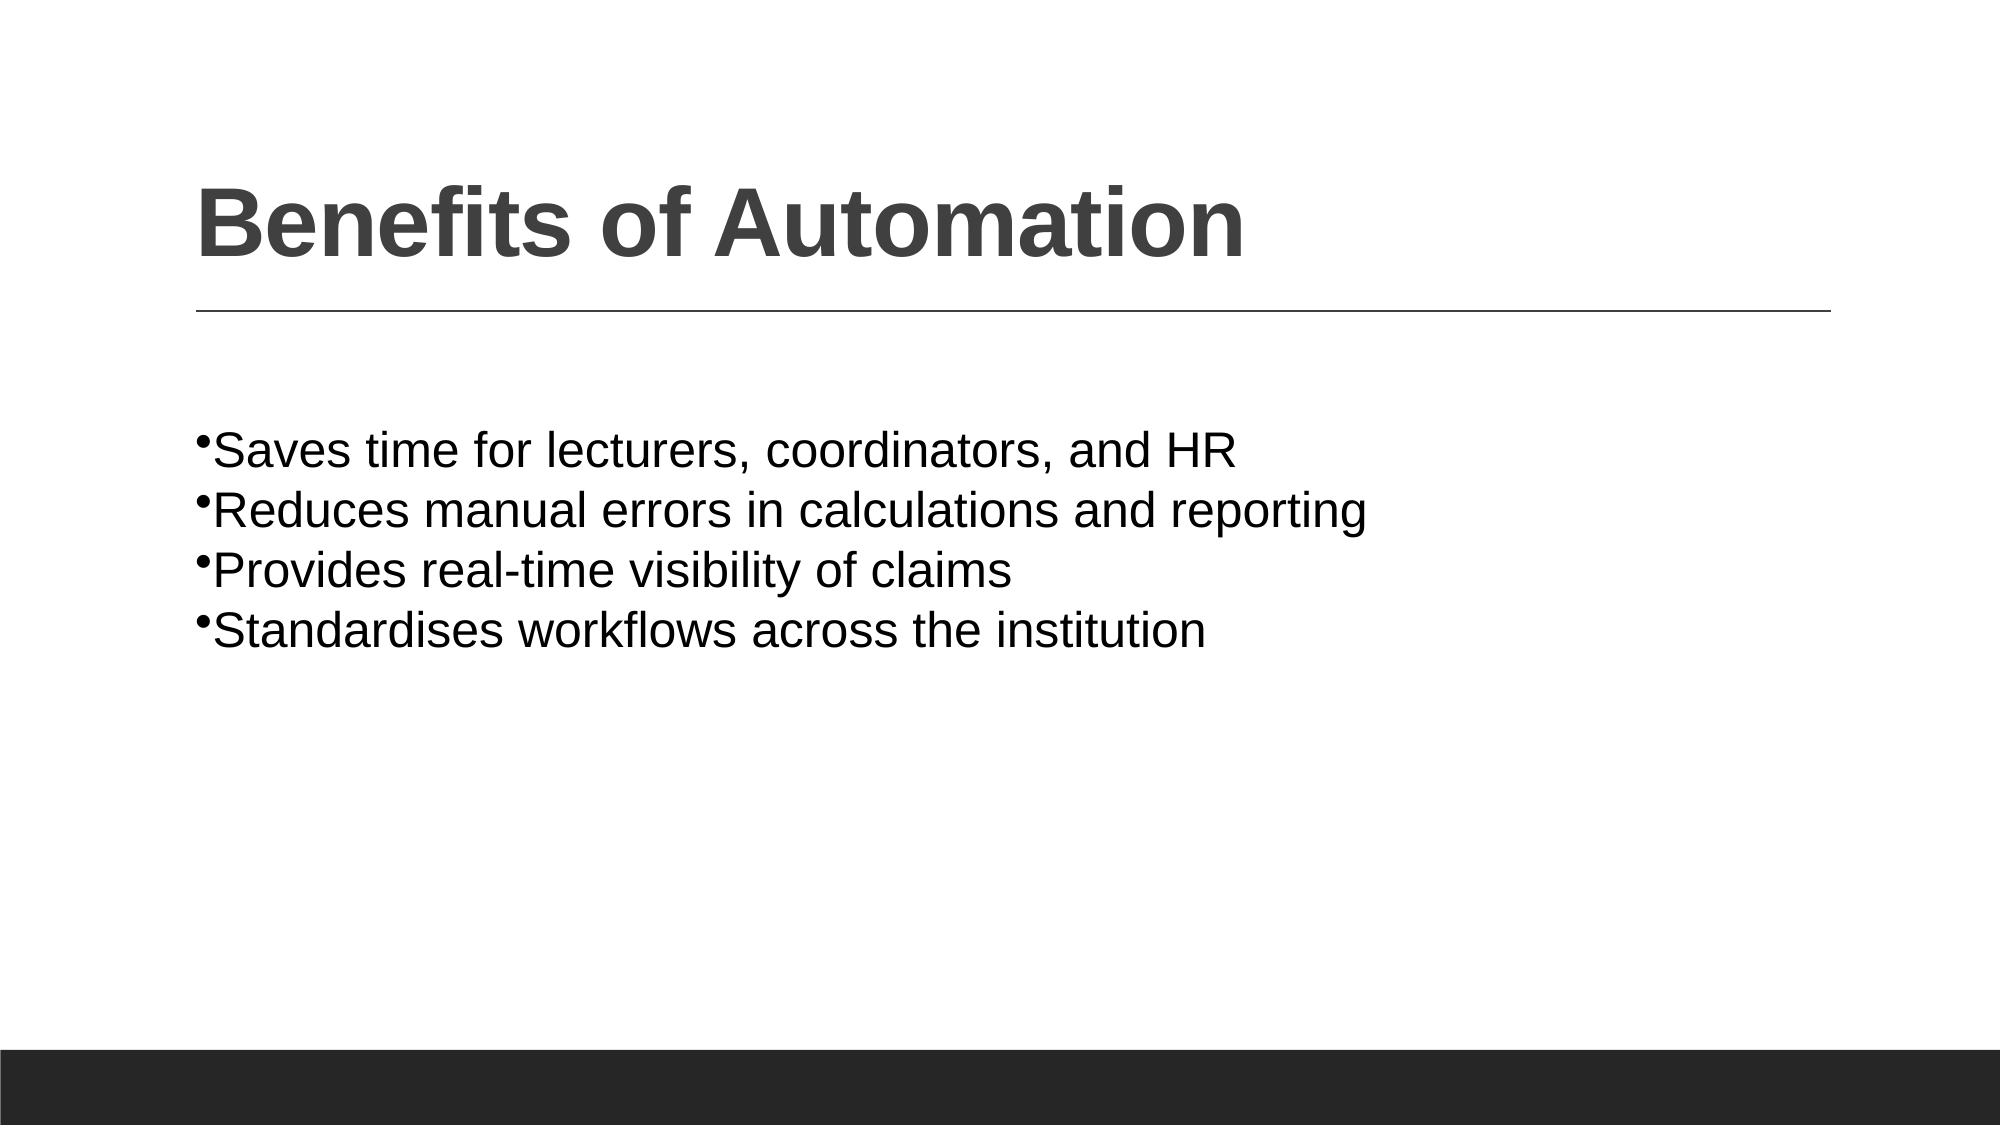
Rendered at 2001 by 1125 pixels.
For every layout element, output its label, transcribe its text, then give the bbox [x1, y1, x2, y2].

list Saves time for lecturers, coordinators, and HR Reduces manual errors in calculations and reporting Provides real-time visibility of claims Standardises workflows across the institution [180, 211, 1397, 865]
title Benefits of Automation [180, 47, 1830, 285]
